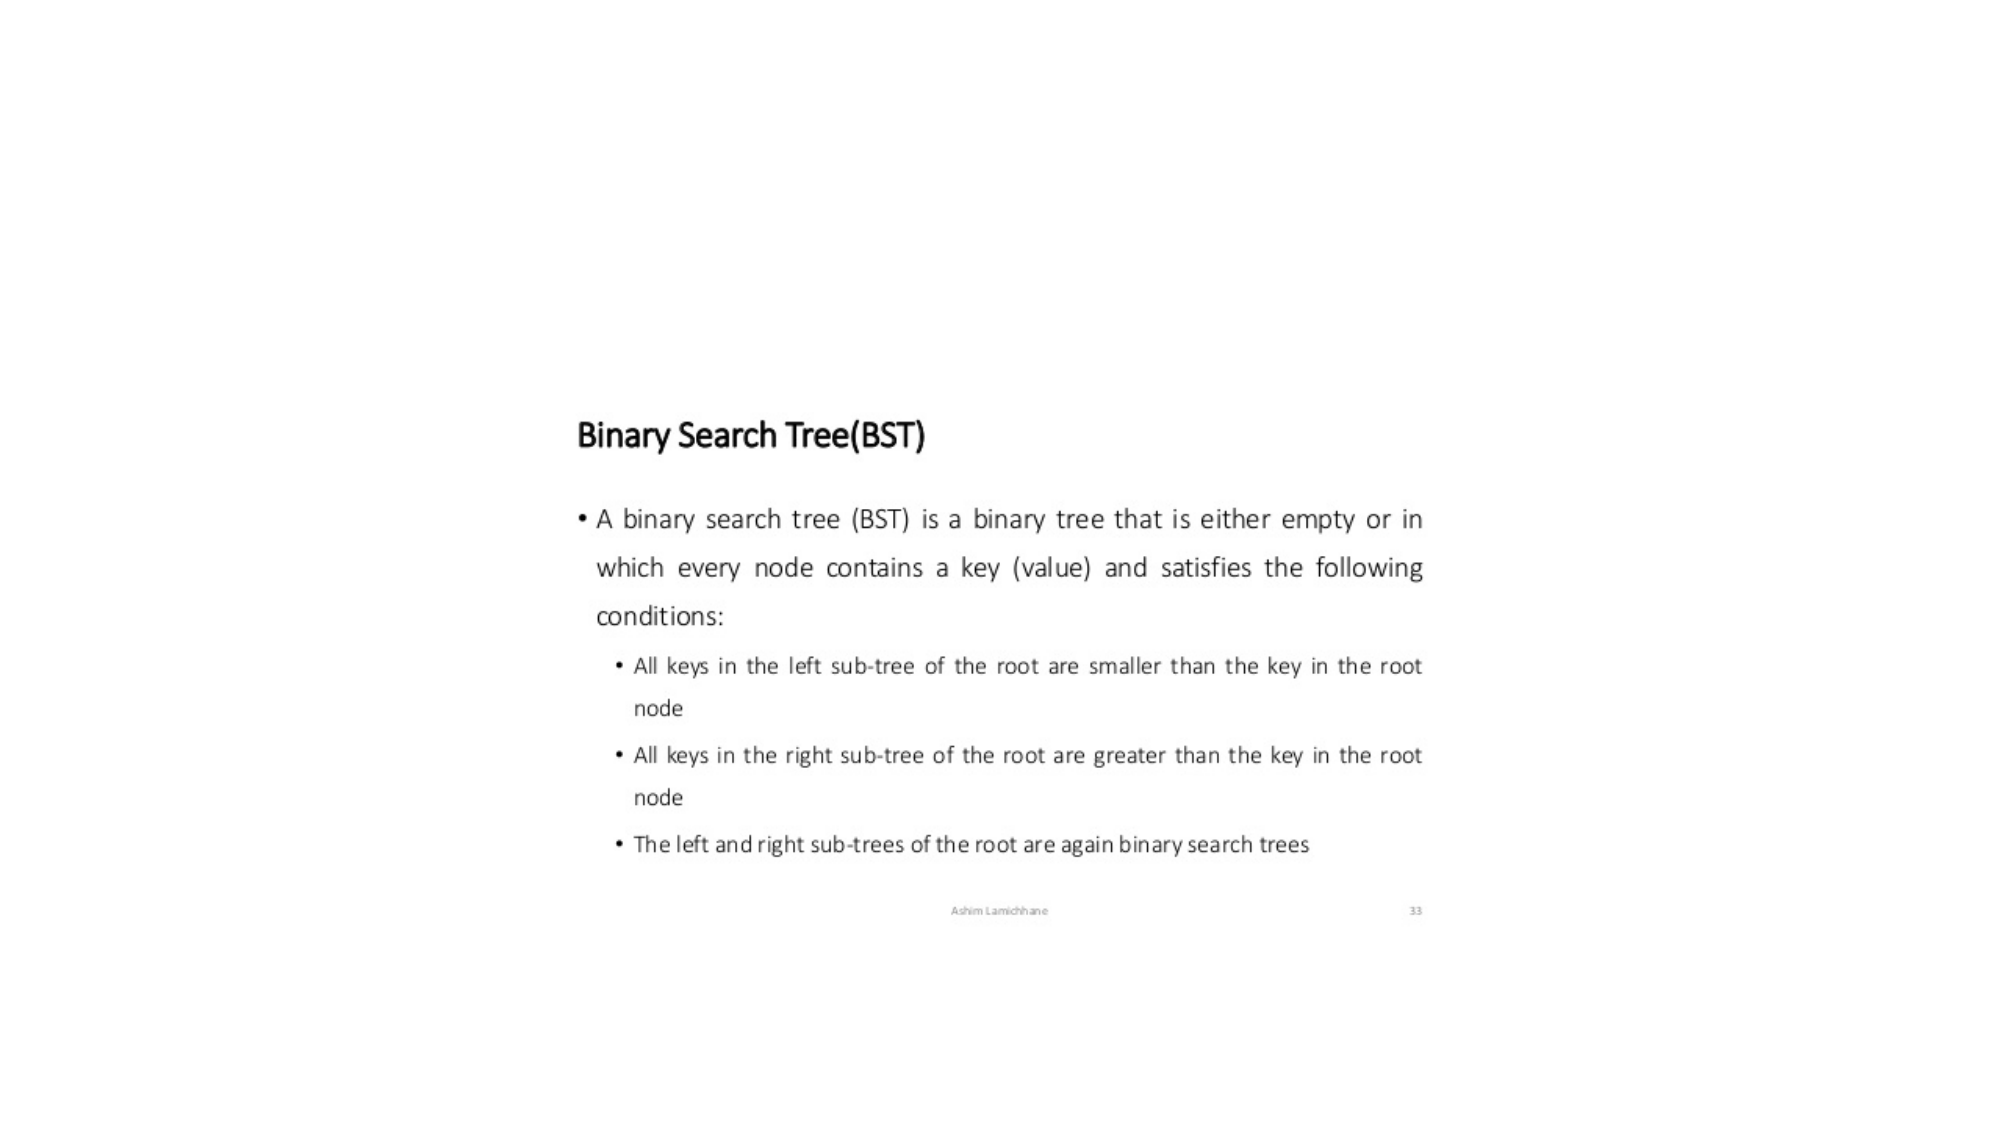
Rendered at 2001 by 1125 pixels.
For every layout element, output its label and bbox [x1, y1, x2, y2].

list [501, 375, 1499, 937]
